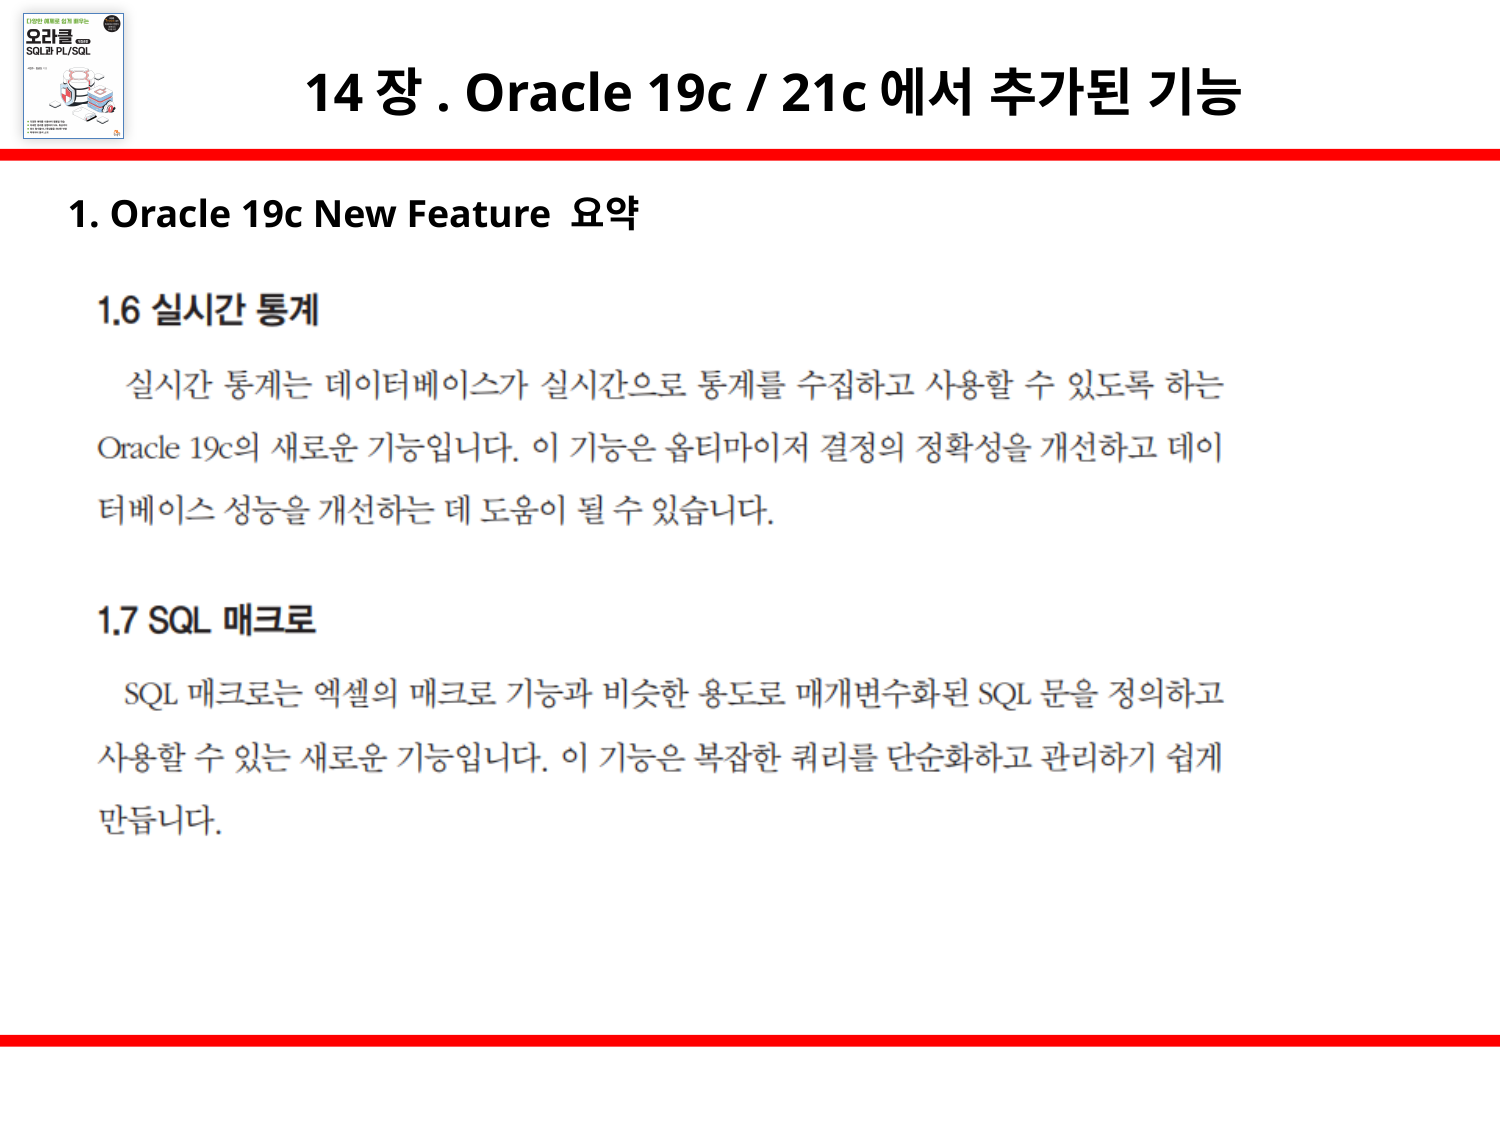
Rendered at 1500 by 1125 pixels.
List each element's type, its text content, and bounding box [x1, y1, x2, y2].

picture [73, 263, 1249, 858]
text_box [0, 147, 1500, 163]
text_box 14장. Oracle 19c / 21c에서 추가된 기능 [204, 0, 1343, 151]
text_box [0, 1033, 1500, 1049]
text_box 1. Oracle 19c New Feature 요약 [51, 169, 1236, 256]
picture [23, 13, 125, 140]
